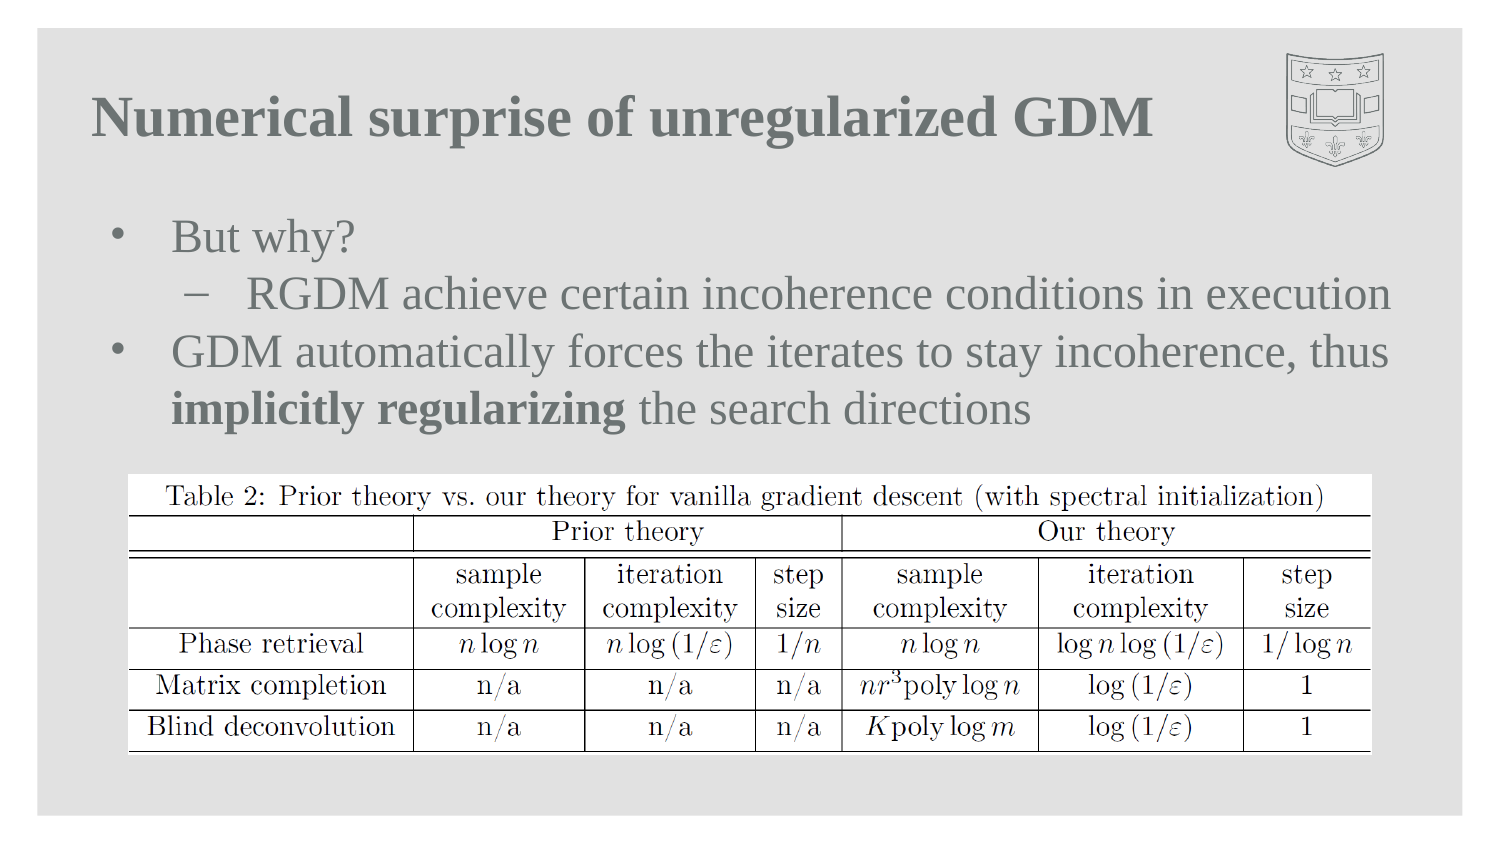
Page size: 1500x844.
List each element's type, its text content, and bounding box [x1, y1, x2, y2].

text_box Numerical surprise of unregularized GDM [76, 70, 1238, 160]
list But why? RGDM achieve certain incoherence conditions in execution GDM automatically forces the iterates to stay incoherence, thus implicitly regularizing the search directions [81, 196, 1417, 785]
picture [1286, 53, 1384, 167]
picture [128, 474, 1372, 755]
